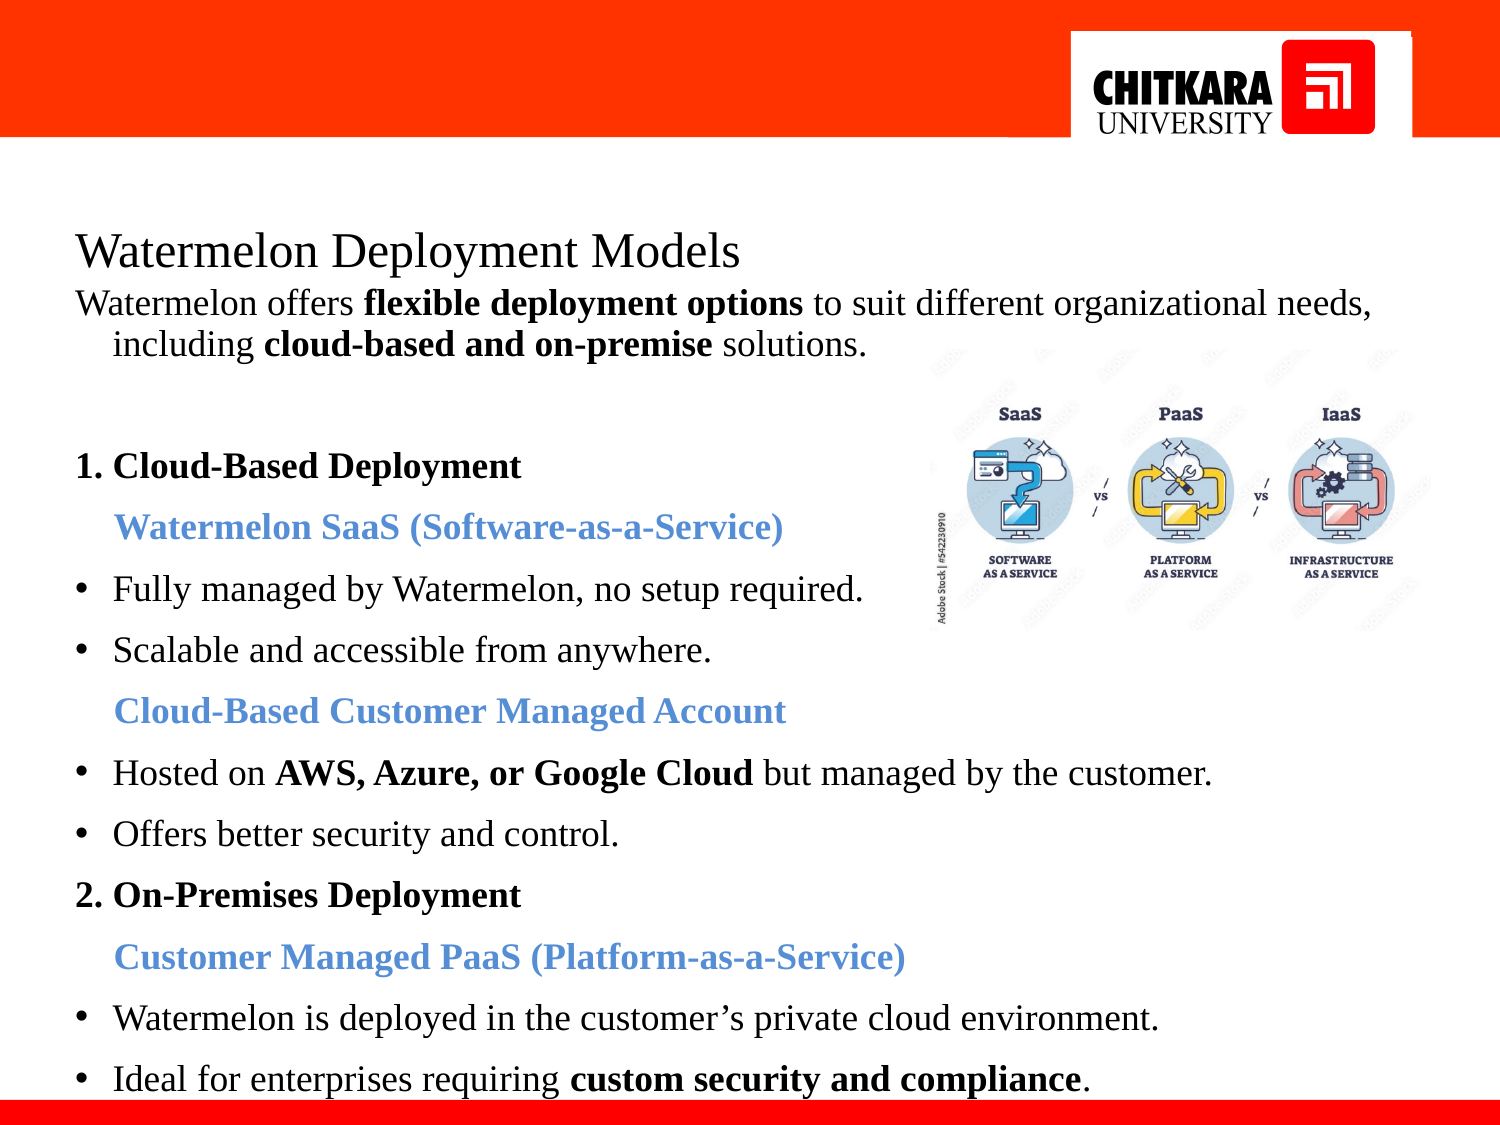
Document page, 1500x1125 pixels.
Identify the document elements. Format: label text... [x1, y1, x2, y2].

title Watermelon Deployment Models [75, 219, 1425, 283]
picture [1074, 37, 1390, 138]
picture [929, 349, 1431, 632]
list Watermelon offers flexible deployment options to suit different organizational needs, including cloud-based and on-premise solutions. 1. Cloud-Based Deployment ✅ Watermelon SaaS (Software-as-a-Service) Fully managed by Watermelon, no setup required. Scalable and accessible from anywhere. ✅ Cloud-Based Customer Managed Account Hosted on AWS, Azure, or Google Cloud but managed by the customer. Offers better security and control. 2. On-Premises Deployment ✅ Customer Managed PaaS (Platform-as-a-Service) Watermelon is deployed in the customer’s private cloud environment. Ideal for enterprises requiring custom security and compliance. [75, 283, 1425, 979]
